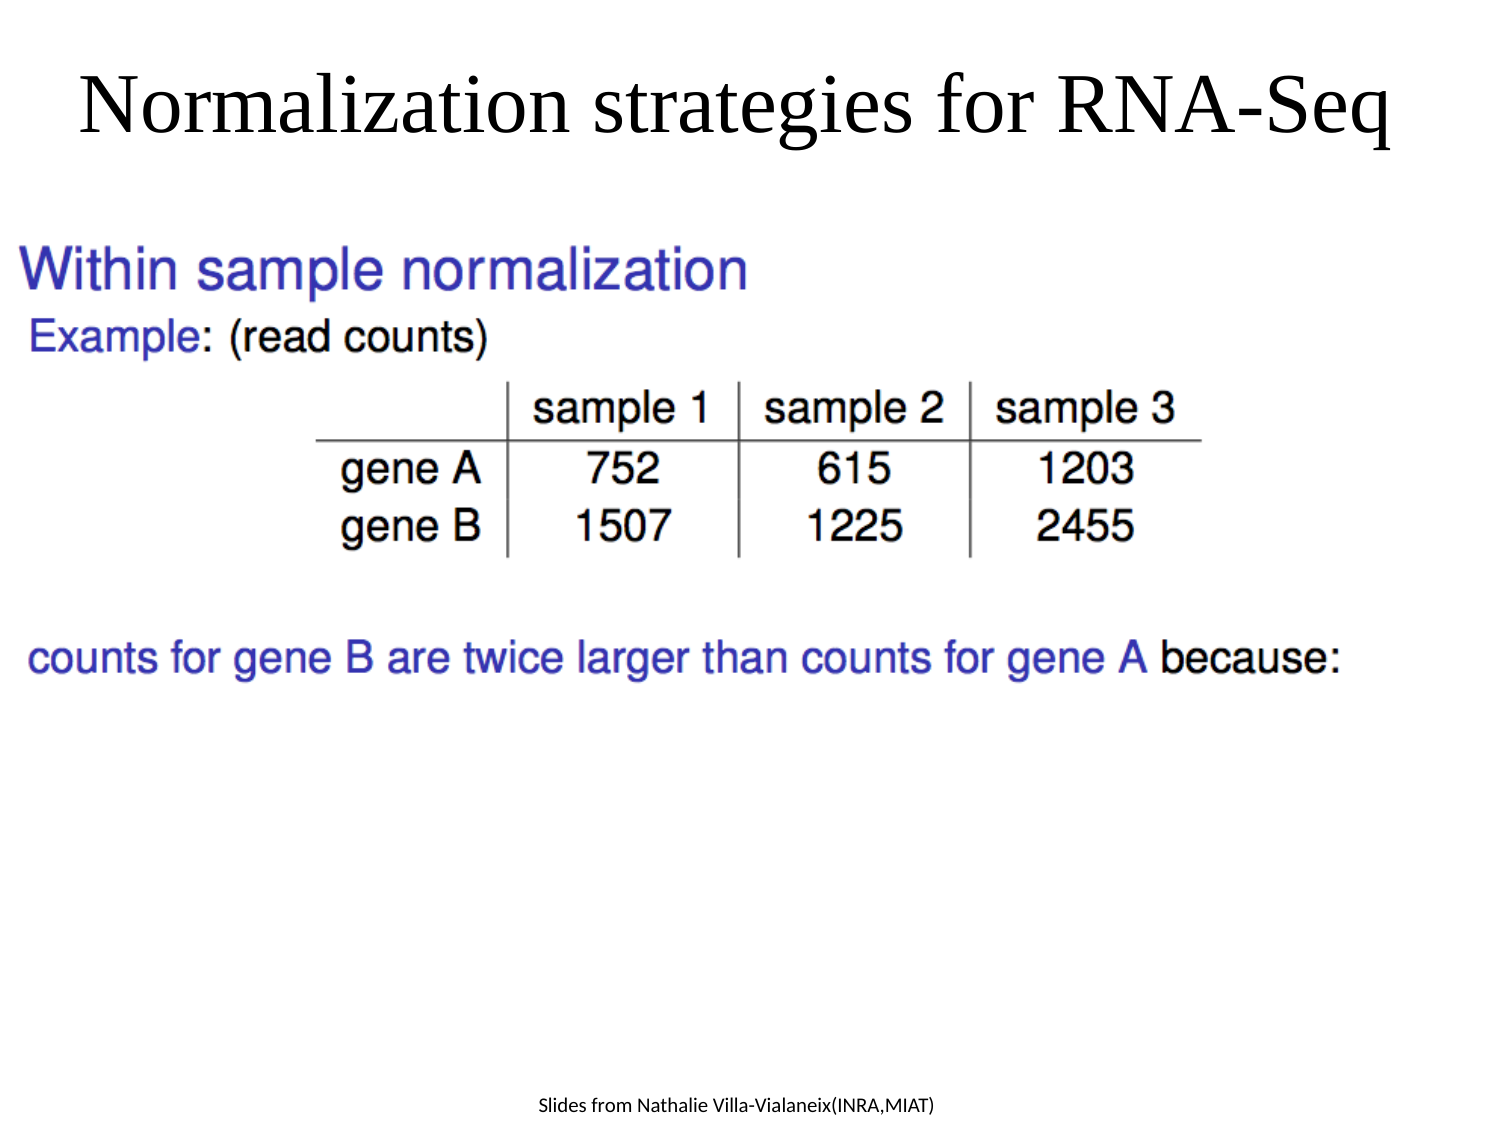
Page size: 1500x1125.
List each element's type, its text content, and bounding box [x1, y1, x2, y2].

text_box Slides from Nathalie Villa-Vialaneix(INRA,MIAT) [523, 1084, 963, 1125]
title Normalization strategies for RNA-Seq [61, 34, 1412, 162]
picture [0, 223, 1500, 727]
